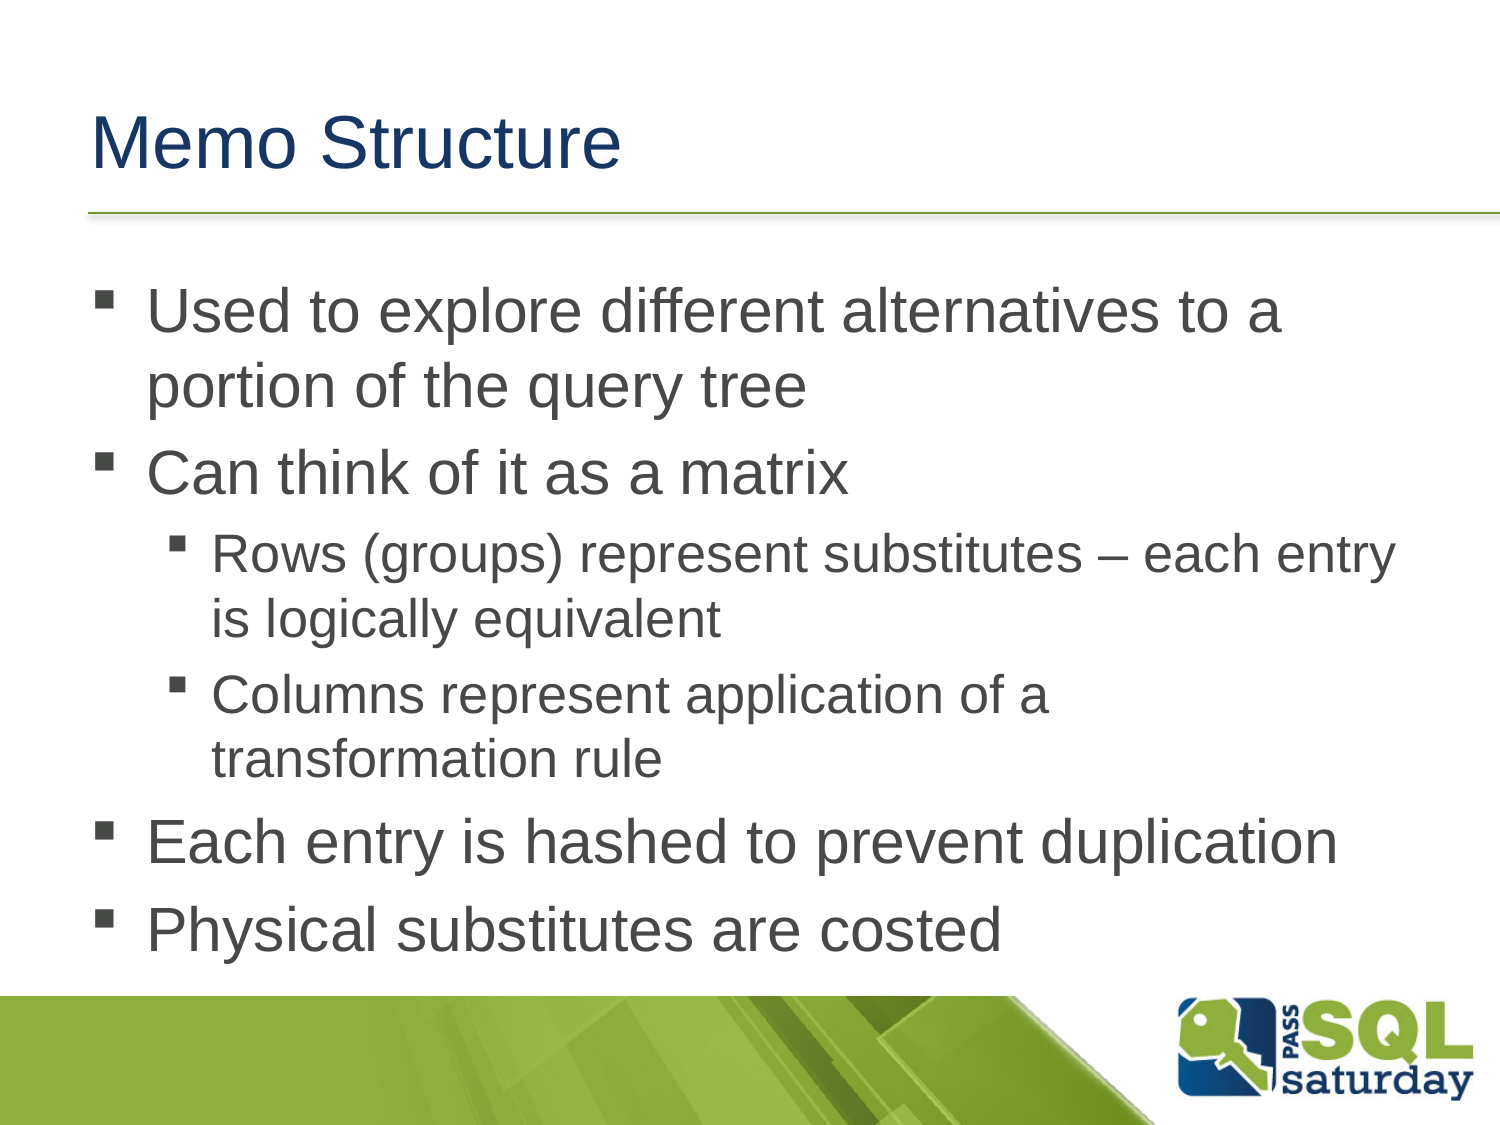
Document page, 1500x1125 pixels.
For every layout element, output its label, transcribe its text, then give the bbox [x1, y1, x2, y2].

title Memo Structure [75, 45, 1425, 233]
list Used to explore different alternatives to a portion of the query tree Can think of it as a matrix Rows (groups) represent substitutes – each entry is logically equivalent Columns represent application of a transformation rule Each entry is hashed to prevent duplication Physical substitutes are costed [75, 262, 1425, 1005]
picture [0, 969, 1483, 1125]
